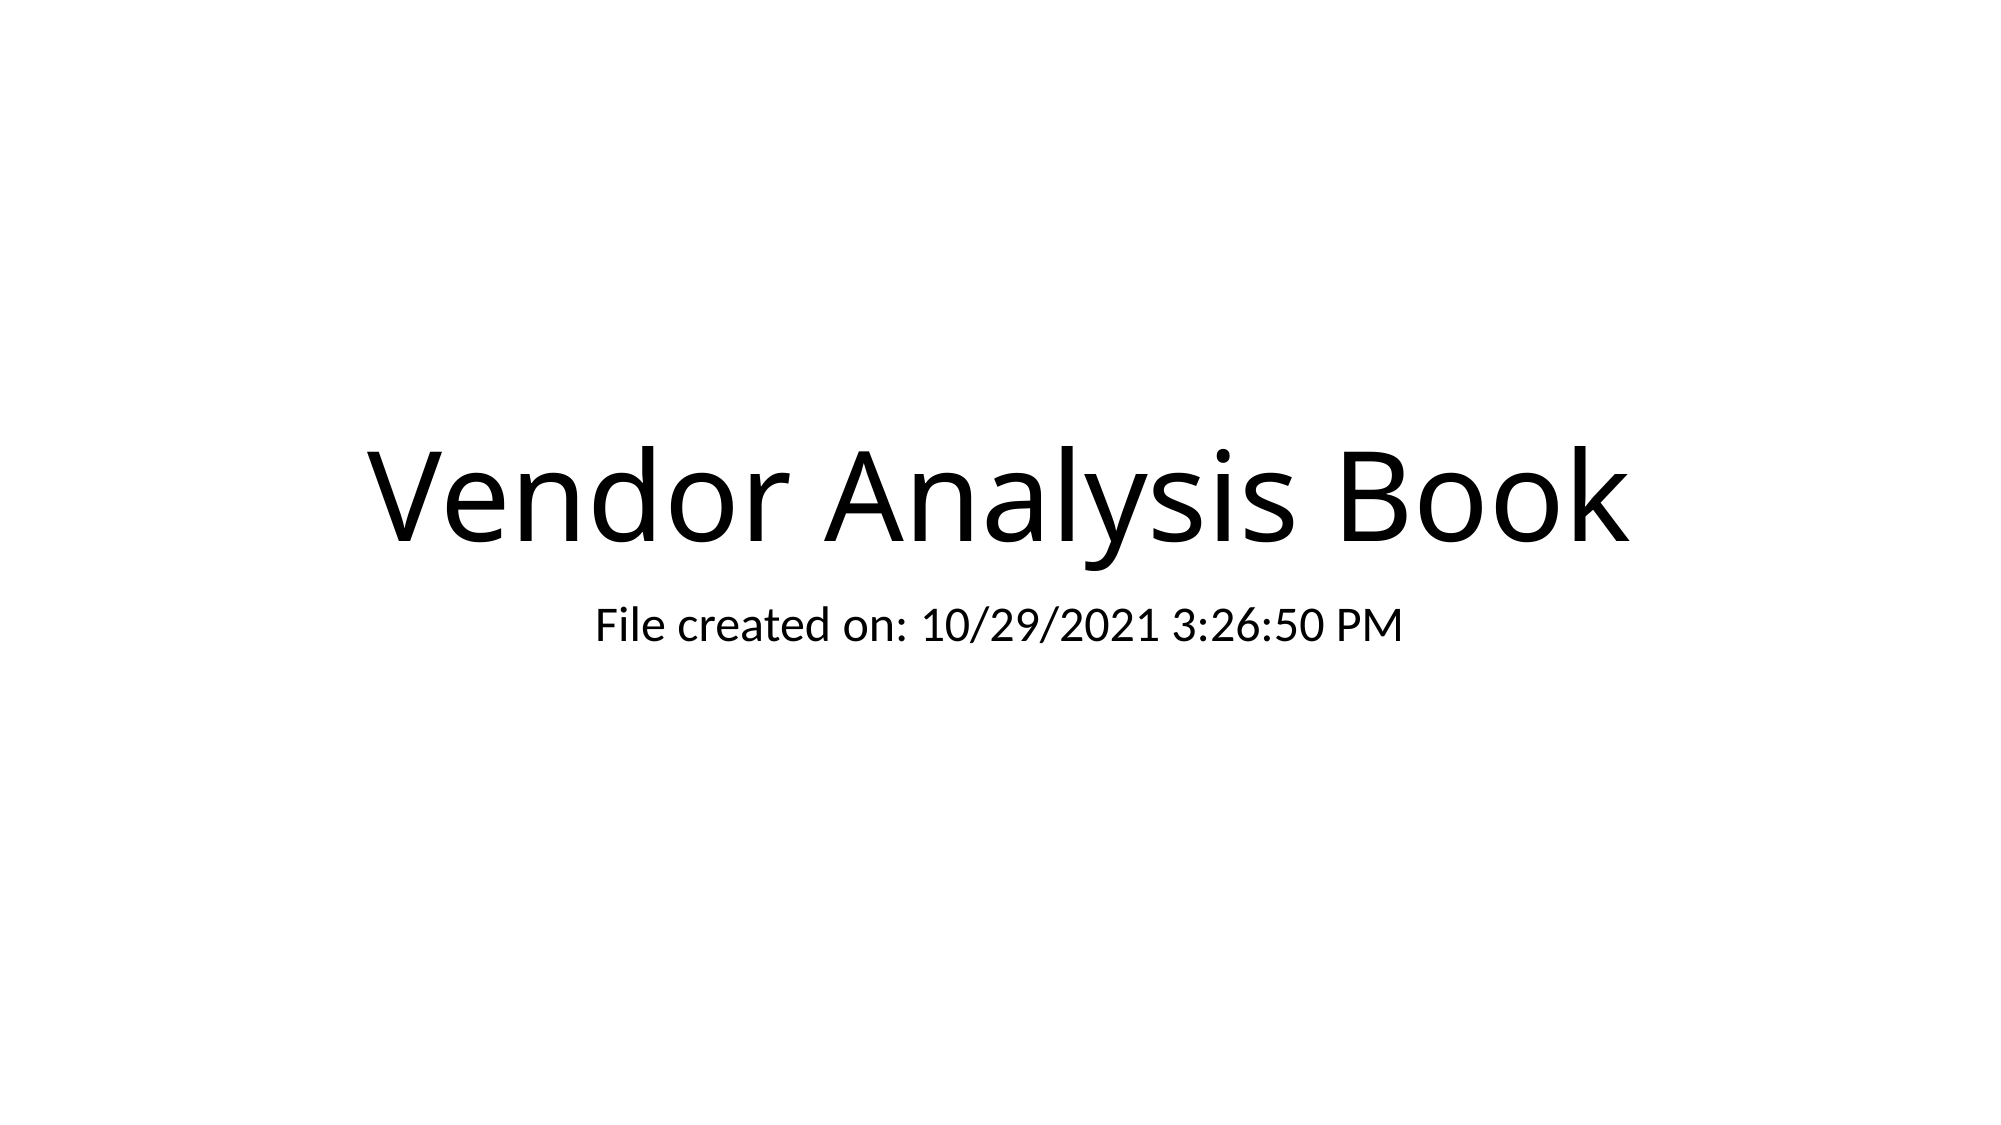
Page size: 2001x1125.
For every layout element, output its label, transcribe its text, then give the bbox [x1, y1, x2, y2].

subtitle File created on: 10/29/2021 3:26:50 PM [249, 590, 1750, 863]
title Vendor Analysis Book [249, 184, 1750, 576]
